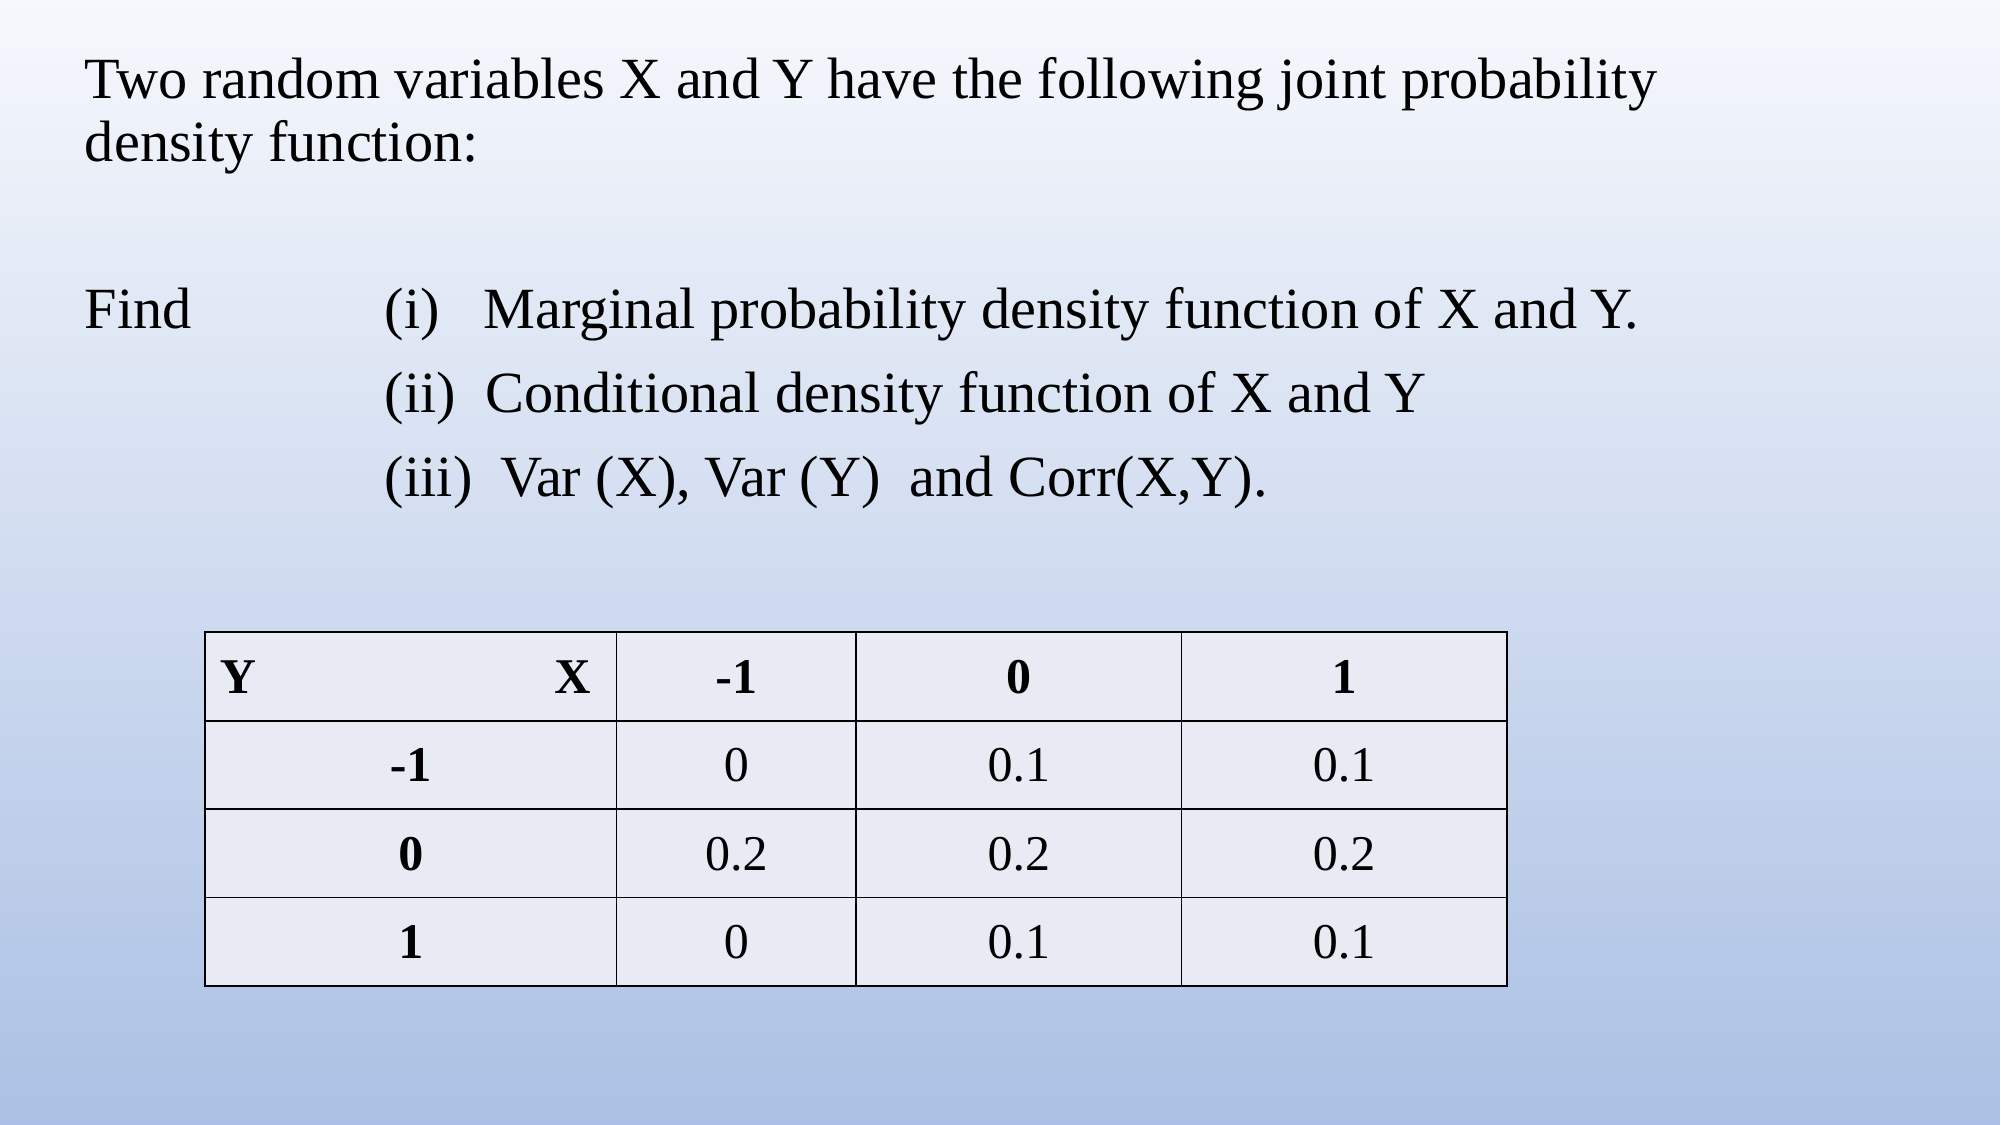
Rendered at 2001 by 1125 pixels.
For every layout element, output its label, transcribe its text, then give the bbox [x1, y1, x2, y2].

table_header 0 [857, 633, 1181, 720]
table_cell 0.1 [1182, 898, 1506, 985]
table_cell 0.2 [617, 810, 855, 897]
table_header Y X [206, 633, 616, 720]
table_cell 0 [617, 722, 855, 808]
table_cell 1 [206, 898, 616, 985]
table_header 1 [1182, 633, 1506, 720]
table_cell 0.1 [1182, 722, 1506, 808]
table_cell 0 [206, 810, 616, 897]
table_cell 0.2 [1182, 810, 1506, 897]
table_cell 0.1 [857, 898, 1181, 985]
table_header -1 [617, 633, 855, 720]
table_cell 0.2 [857, 810, 1181, 897]
table_cell 0 [617, 898, 855, 985]
table_cell 0.1 [857, 722, 1181, 808]
table_cell -1 [206, 722, 616, 808]
